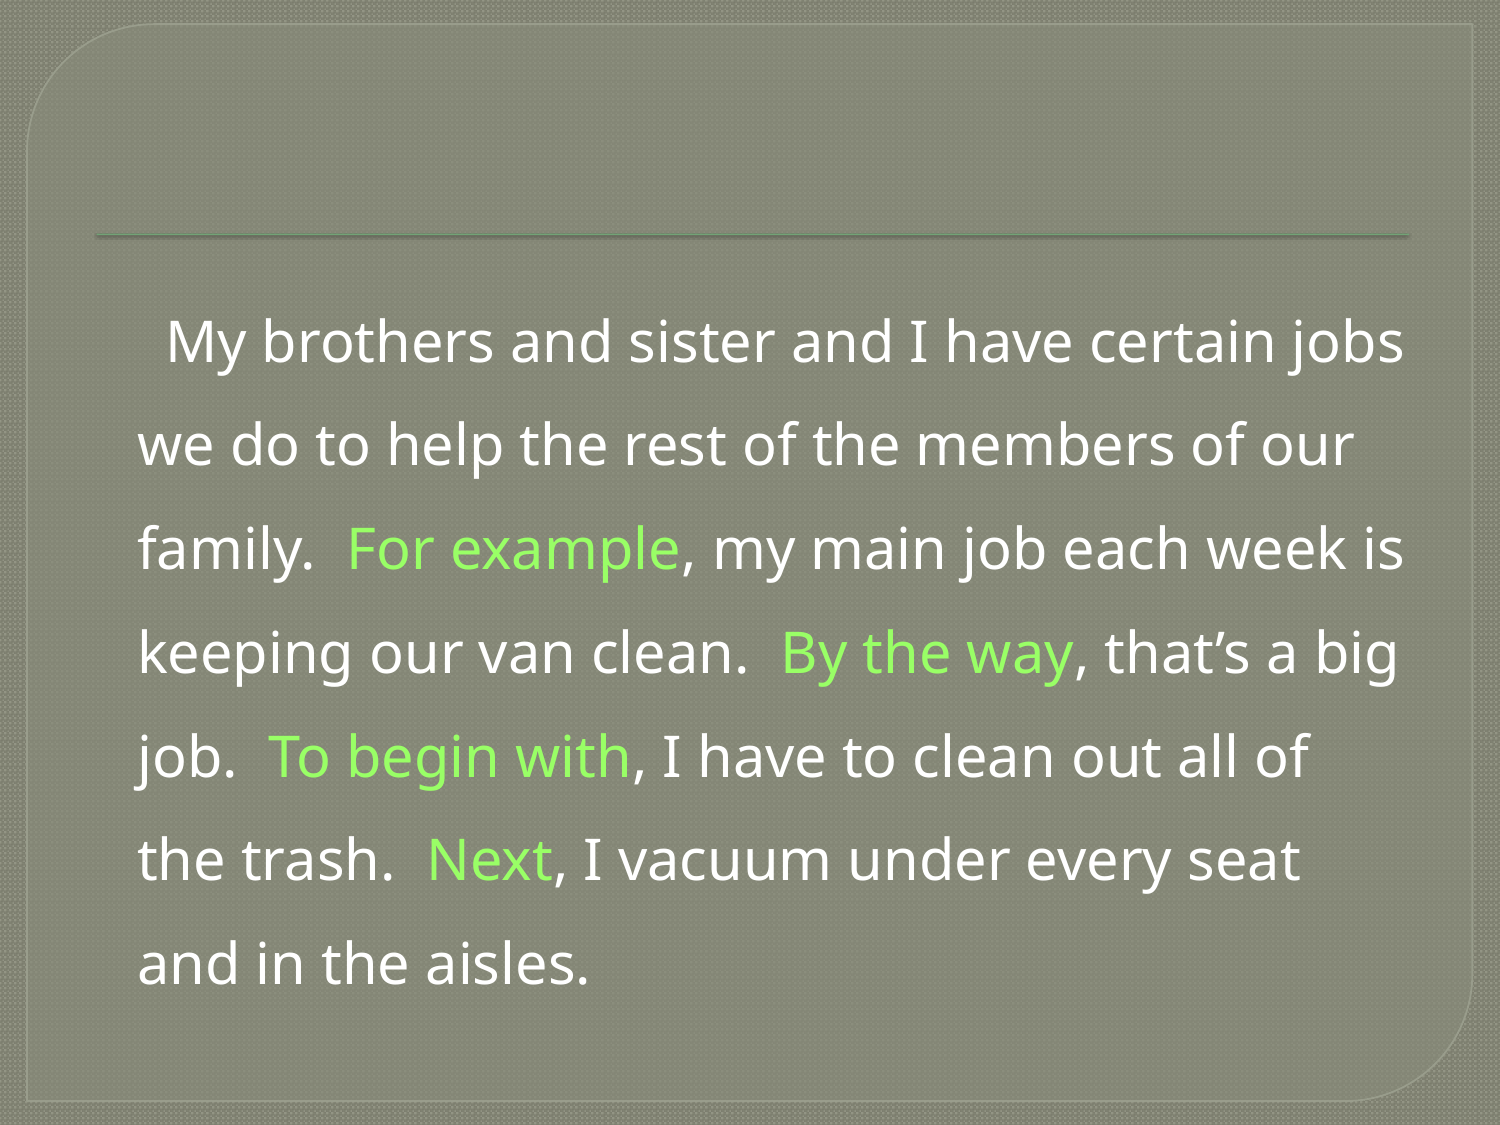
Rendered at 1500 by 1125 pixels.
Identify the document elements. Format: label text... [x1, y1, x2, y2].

list My brothers and sister and I have certain jobs we do to help the rest of the members of our family. For example, my main job each week is keeping our van clean. By the way, that’s a big job. To begin with, I have to clean out all of the trash. Next, I vacuum under every seat and in the aisles. [74, 262, 1426, 1006]
